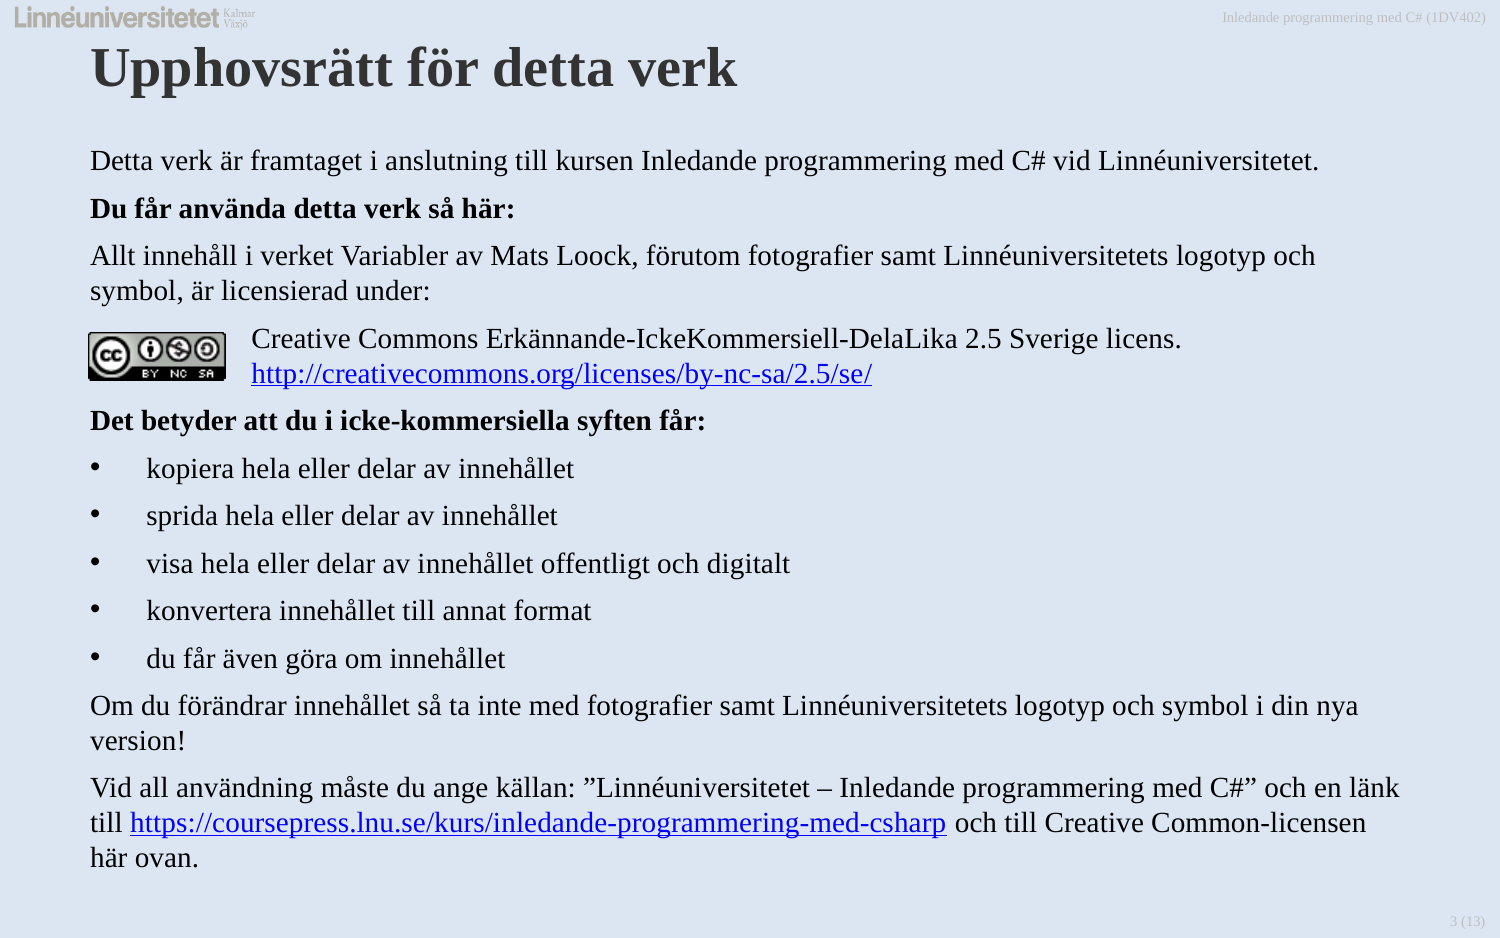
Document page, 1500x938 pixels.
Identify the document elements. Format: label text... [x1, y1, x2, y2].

title Upphovsrätt för detta verk [74, 15, 1426, 115]
list Detta verk är framtaget i anslutning till kursen Inledande programmering med C# vid Linnéuniversitetet. Du får använda detta verk så här: Allt innehåll i verket Variabler av Mats Loock, förutom fotografier samt Linnéuniversitetets logotyp och symbol, är licensierad under: Creative Commons Erkännande-IckeKommersiell-DelaLika 2.5 Sverige licens. http://creativecommons.org/licenses/by-nc-sa/2.5/se/ Det betyder att du i icke-kommersiella syften får: kopiera hela eller delar av innehållet sprida hela eller delar av innehållet visa hela eller delar av innehållet offentligt och digitalt konvertera innehållet till annat format du får även göra om innehållet Om du förändrar innehållet så ta inte med fotografier samt Linnéuniversitetets logotyp och symbol i din nya version! Vid all användning måste du ange källan: ”Linnéuniversitetet – Inledande programmering med C#” och en länk till https://coursepress.lnu.se/kurs/inledande-programmering-med-csharp och till Creative Common-licensen här ovan. [74, 133, 1426, 893]
picture [88, 332, 227, 382]
